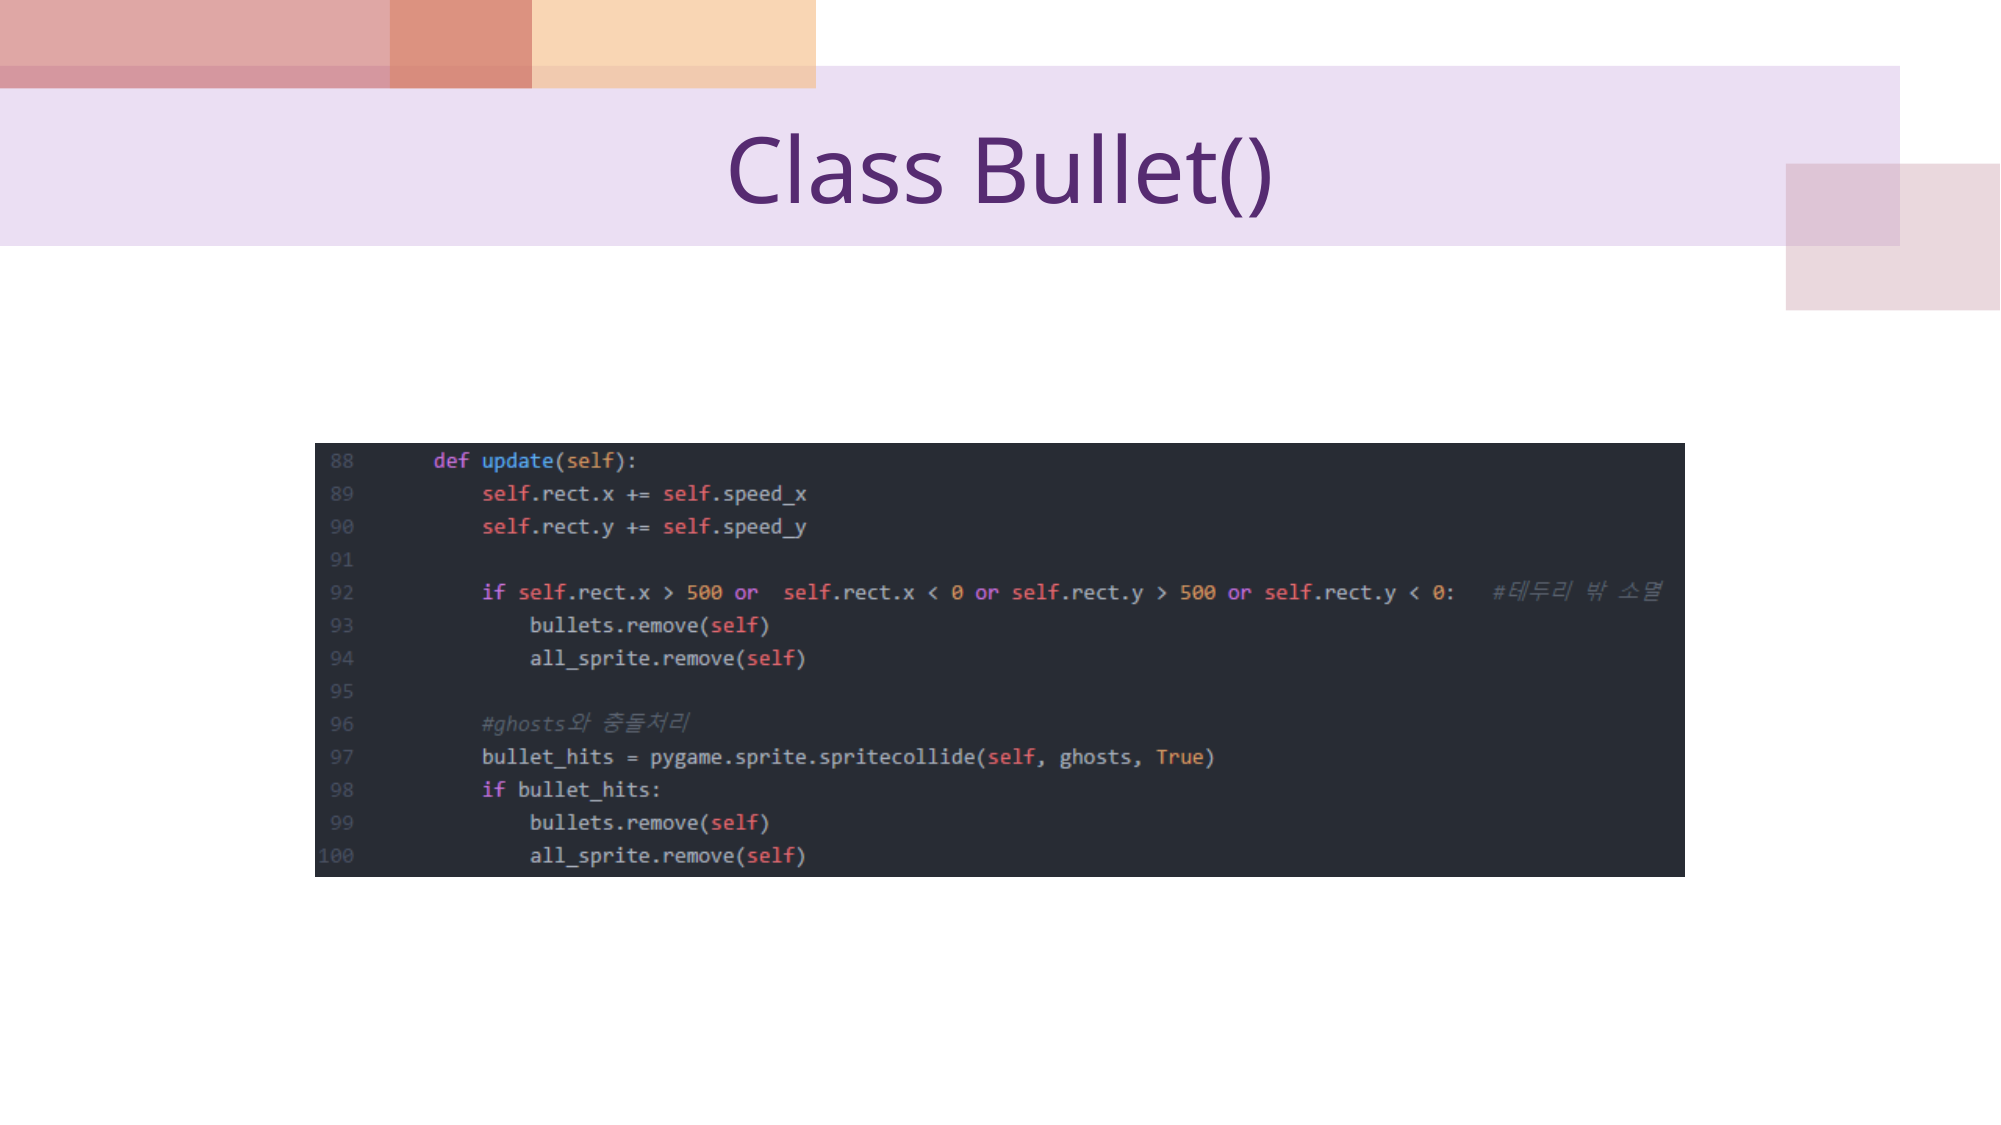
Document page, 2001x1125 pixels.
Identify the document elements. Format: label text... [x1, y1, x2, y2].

title Class Bullet() [99, 88, 1900, 246]
picture [315, 443, 1685, 877]
